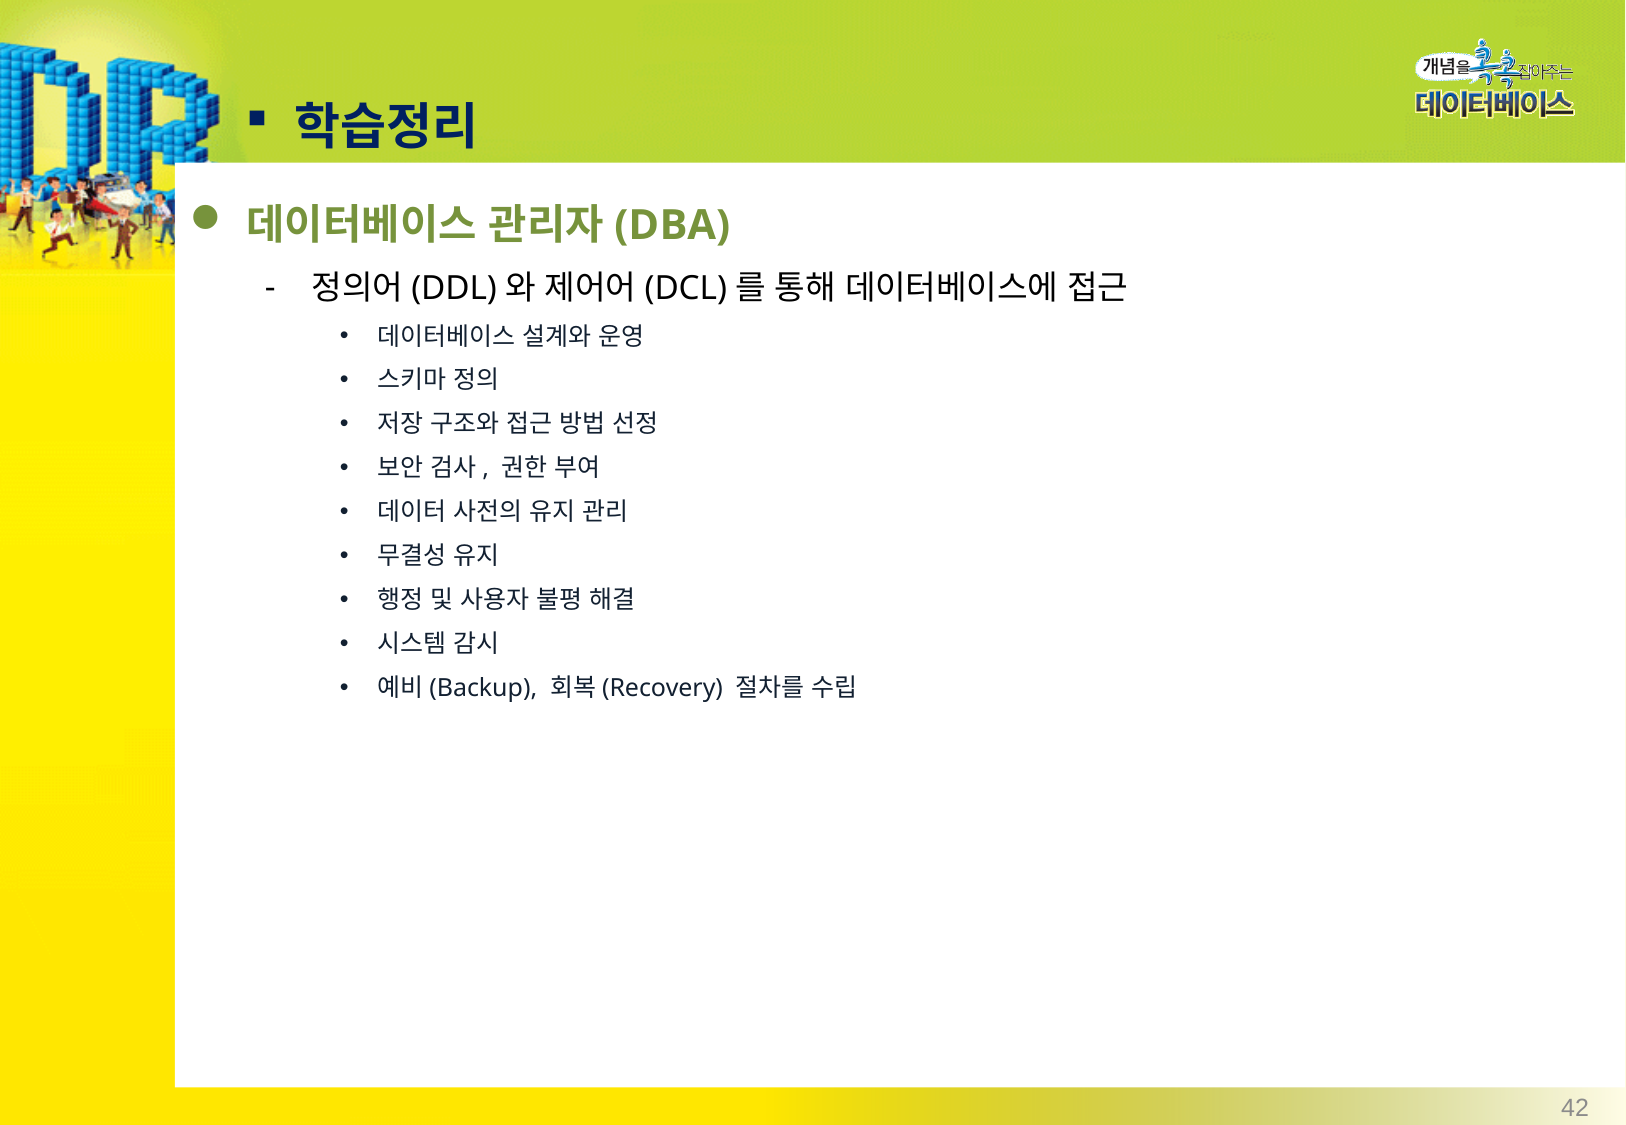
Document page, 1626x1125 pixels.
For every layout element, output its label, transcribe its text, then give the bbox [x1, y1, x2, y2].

picture [0, 106, 11, 113]
picture [0, 76, 11, 84]
list 학습정리 [230, 93, 1388, 163]
slide_number 42 [1224, 1087, 1605, 1125]
picture [0, 125, 10, 133]
list 데이터베이스 관리자(DBA) 정의어(DDL)와 제어어(DCL)를 통해 데이터베이스에 접근 데이터베이스 설계와 운영 스키마 정의 저장 구조와 접근 방법 선정 보안 검사, 권한 부여 데이터 사전의 유지 관리 무결성 유지 행정 및 사용자 불평 해결 시스템 감시 예비(Backup), 회복(Recovery) 절차를 수립 [173, 173, 1564, 1064]
picture [0, 0, 1626, 1125]
picture [0, 135, 10, 142]
